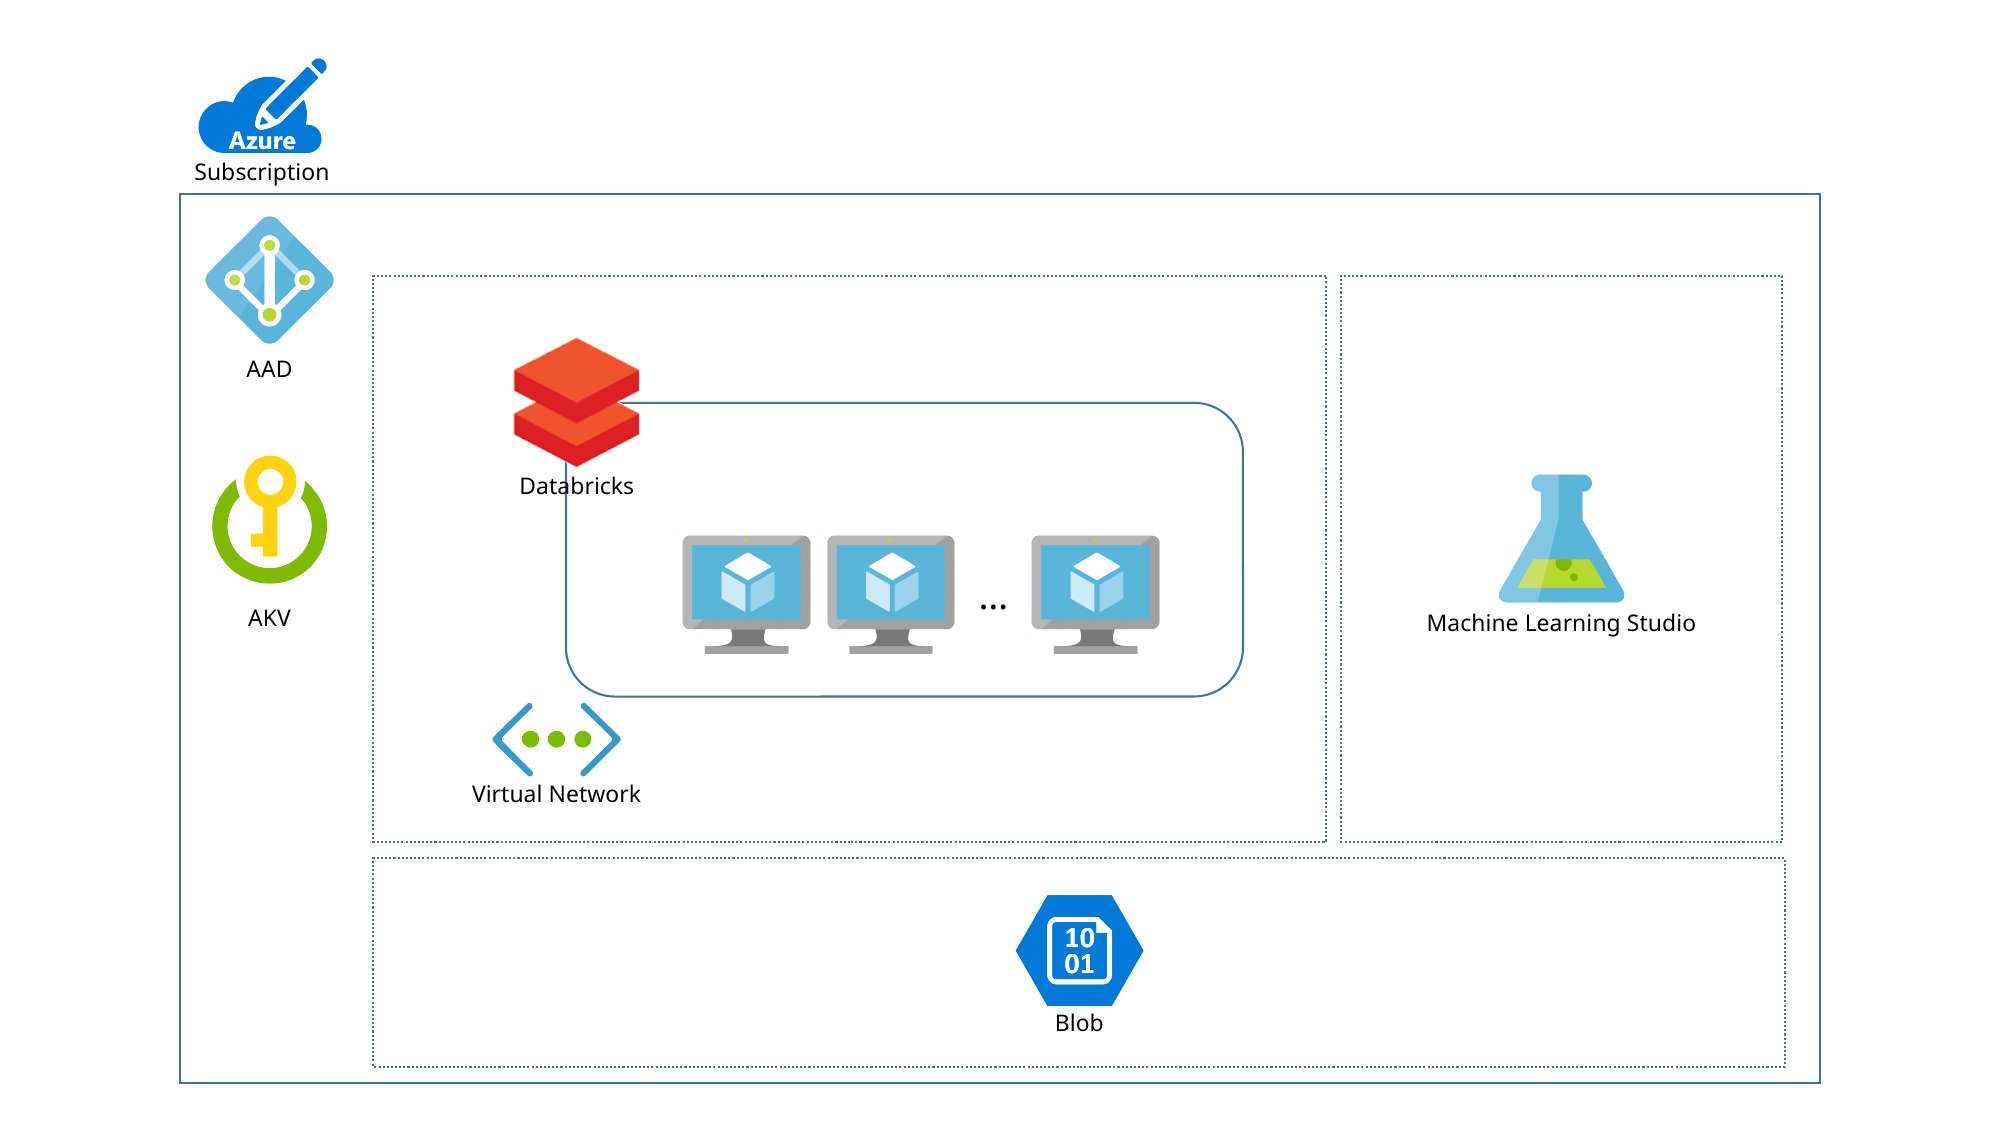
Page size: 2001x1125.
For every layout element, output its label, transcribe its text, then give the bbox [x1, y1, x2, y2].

text_box AKV [194, 596, 345, 639]
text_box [456, 305, 1243, 812]
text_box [979, 886, 1180, 1039]
text_box [372, 857, 1786, 1068]
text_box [179, 41, 345, 190]
text_box [179, 193, 1821, 1084]
picture [205, 455, 334, 584]
text_box [372, 275, 1327, 843]
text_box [1400, 474, 1723, 643]
text_box [1340, 275, 1783, 843]
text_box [194, 216, 345, 388]
